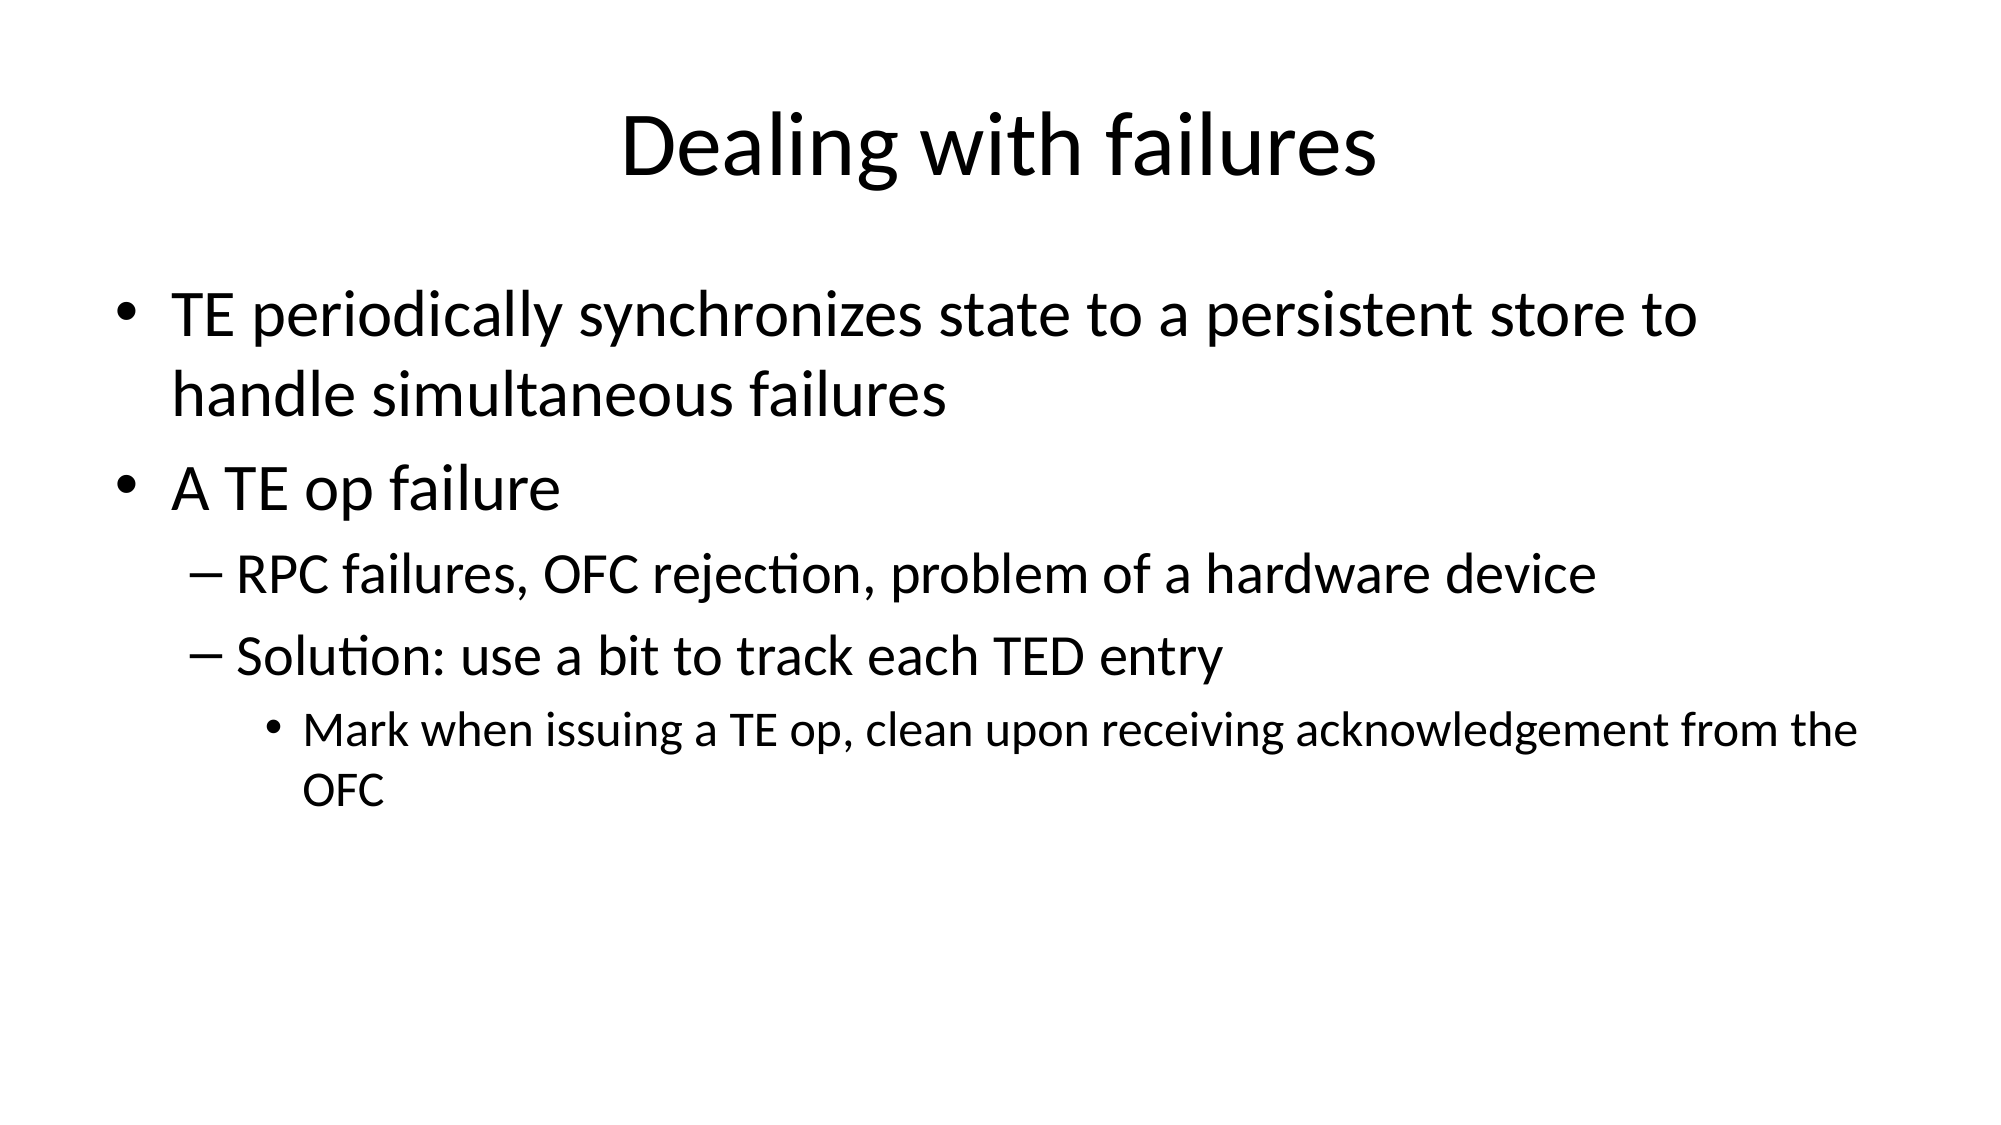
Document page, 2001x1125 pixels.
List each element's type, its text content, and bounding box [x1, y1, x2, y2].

list TE periodically synchronizes state to a persistent store to handle simultaneous failures A TE op failure RPC failures, OFC rejection, problem of a hardware device Solution: use a bit to track each TED entry Mark when issuing a TE op, clean upon receiving acknowledgement from the OFC [99, 262, 1900, 1005]
title Dealing with failures [99, 45, 1900, 233]
